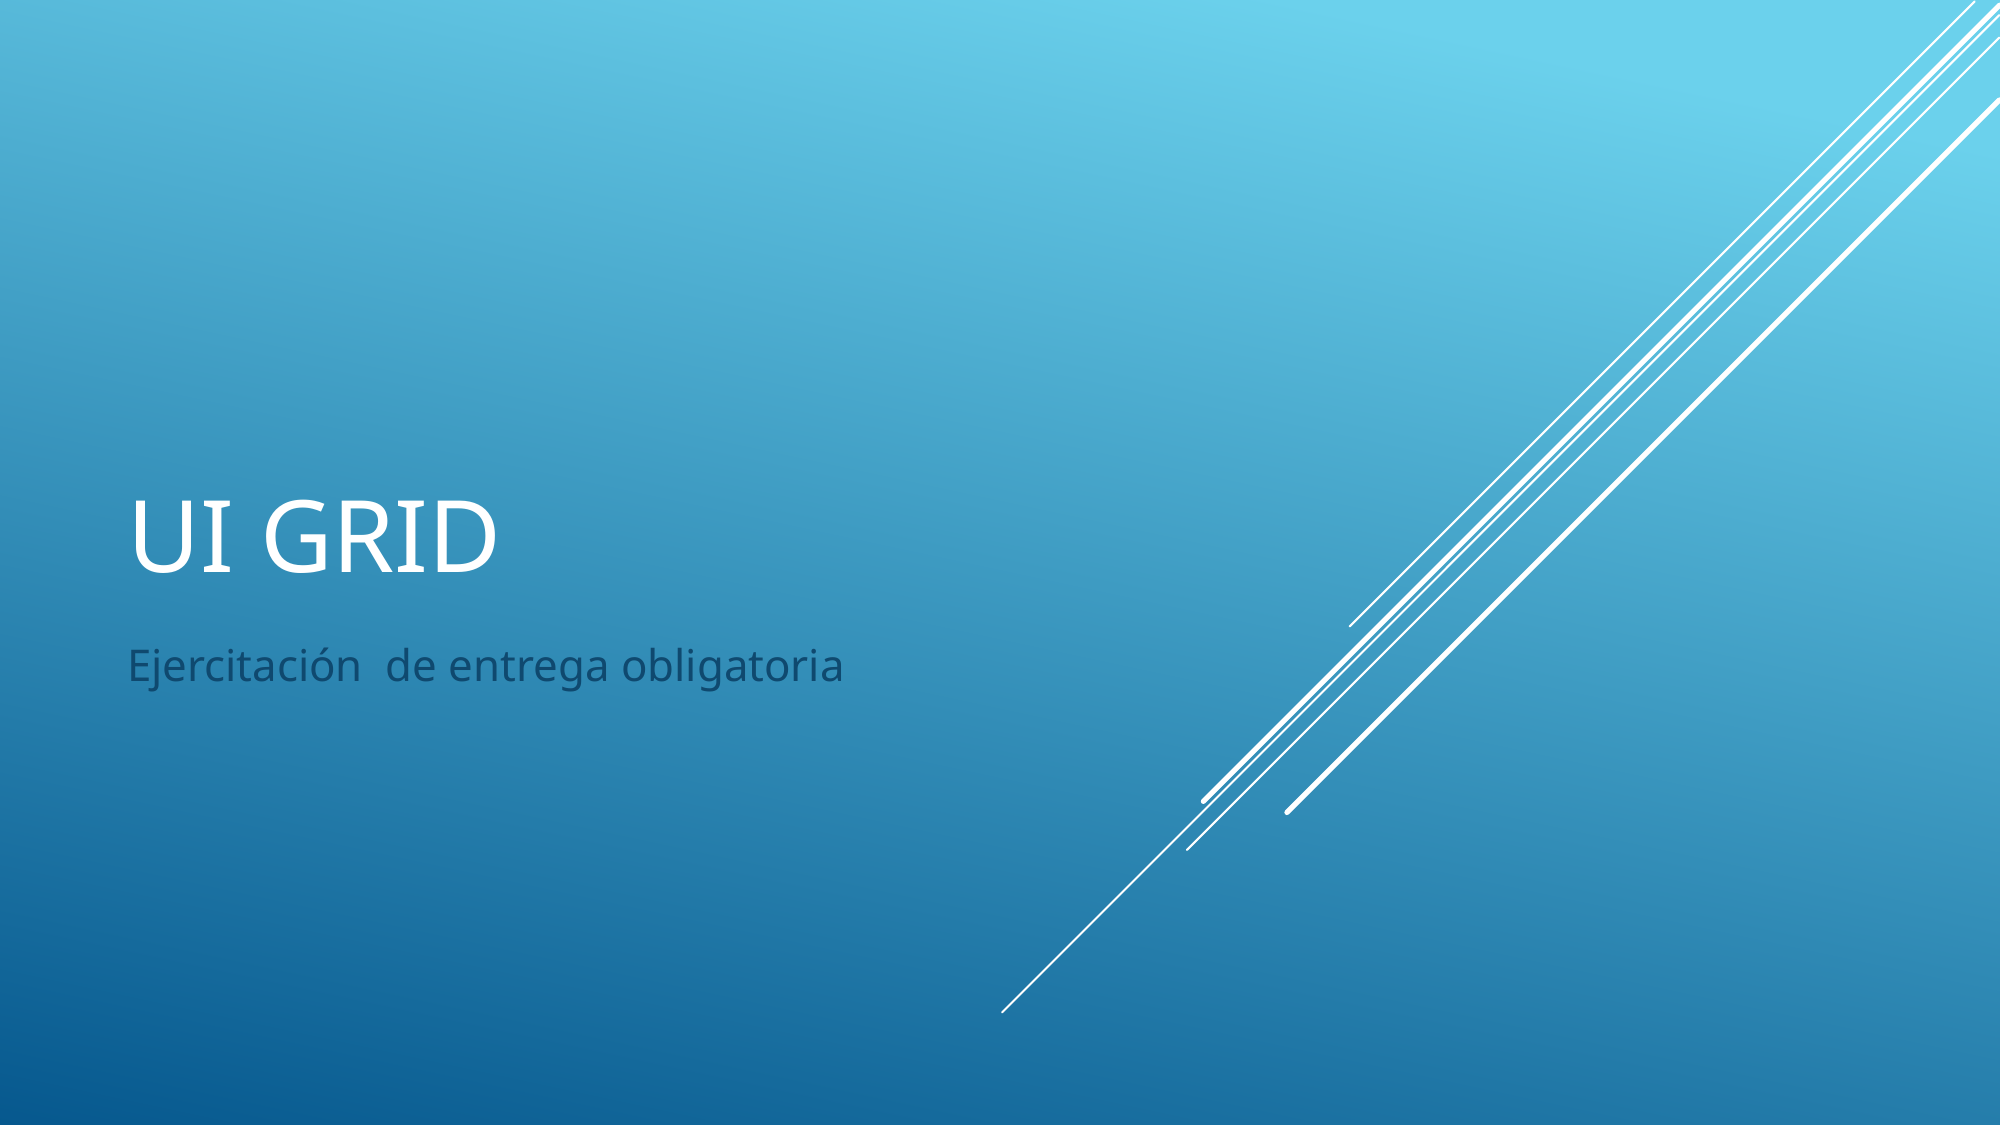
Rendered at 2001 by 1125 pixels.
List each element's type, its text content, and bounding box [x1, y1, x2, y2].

subtitle Ejercitación de entrega obligatoria [112, 630, 1163, 950]
title UI Grid [112, 112, 1425, 600]
